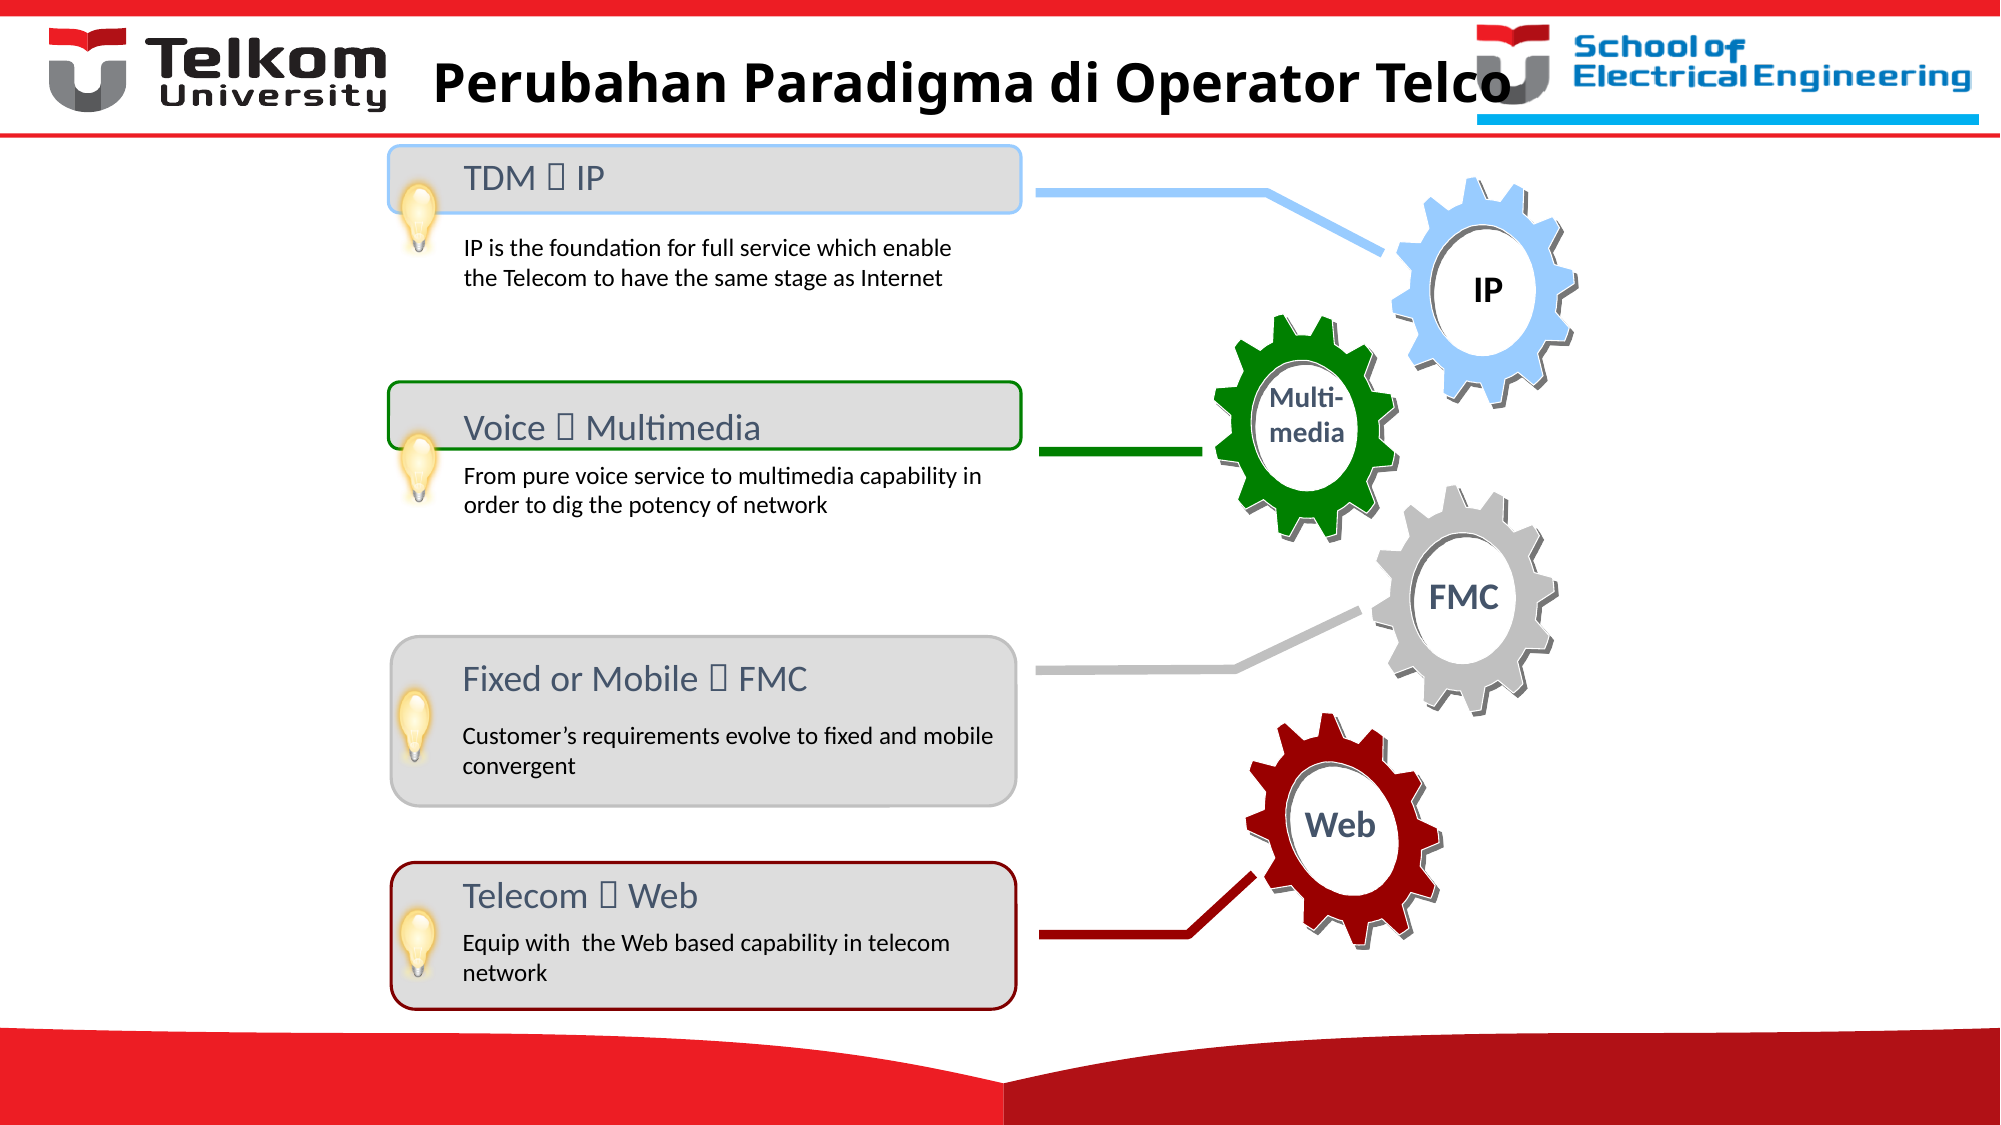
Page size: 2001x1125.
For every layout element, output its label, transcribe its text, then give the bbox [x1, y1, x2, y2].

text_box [387, 636, 1017, 806]
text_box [387, 862, 1017, 1010]
picture [1466, 24, 1979, 114]
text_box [388, 381, 1021, 528]
title Perubahan Paradigma di Operator Telco [417, 41, 1869, 124]
text_box [1035, 192, 1383, 254]
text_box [1250, 708, 1434, 950]
text_box [1035, 609, 1361, 671]
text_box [1371, 484, 1555, 712]
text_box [388, 145, 1021, 301]
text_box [1212, 312, 1396, 540]
text_box [1039, 875, 1250, 935]
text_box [1390, 176, 1575, 404]
